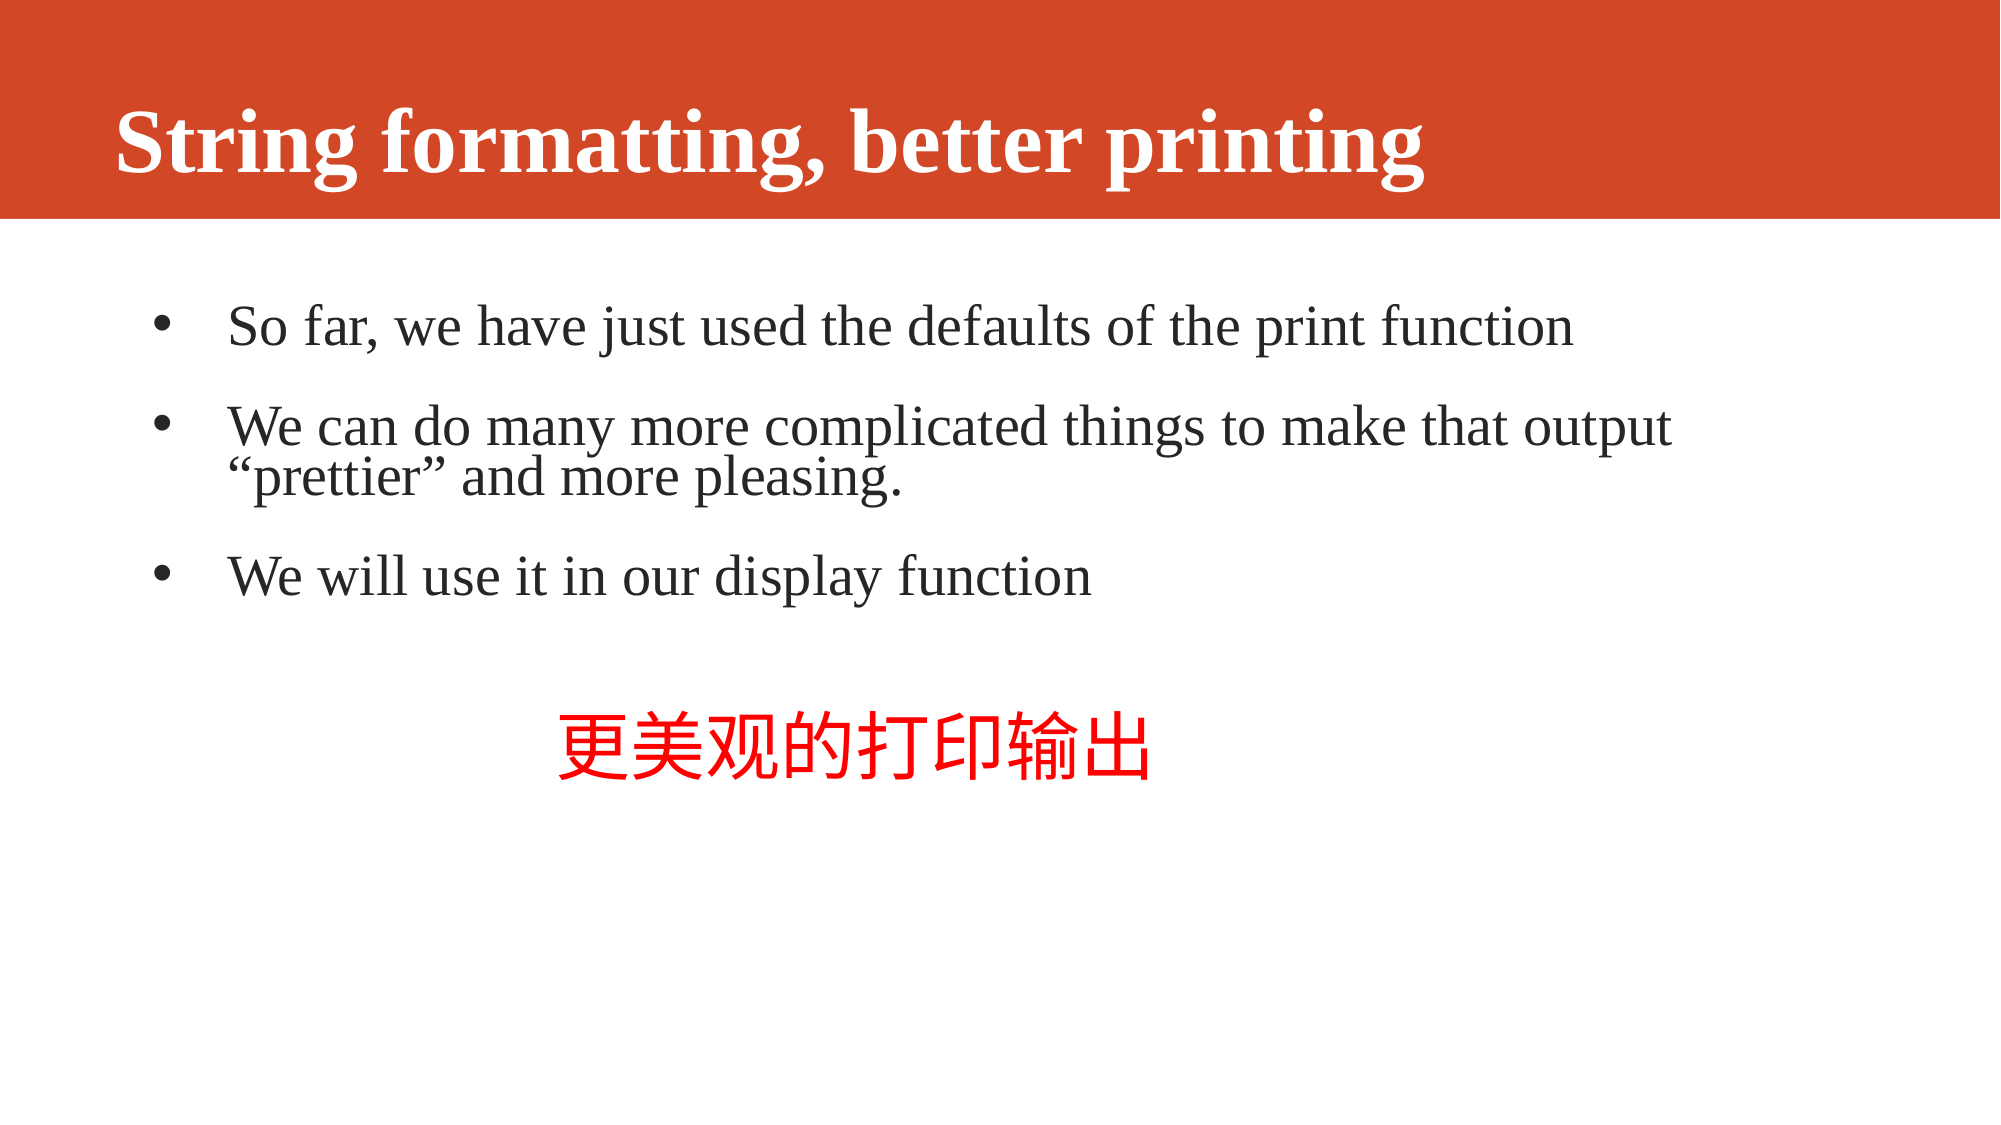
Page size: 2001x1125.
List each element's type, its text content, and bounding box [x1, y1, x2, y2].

text_box 更美观的打印输出 [540, 692, 1171, 798]
list So far, we have just used the defaults of the print function We can do many more complicated things to make that output “prettier” and more pleasing. We will use it in our display function [137, 299, 1785, 1014]
title String formatting, better printing [99, 0, 1863, 199]
